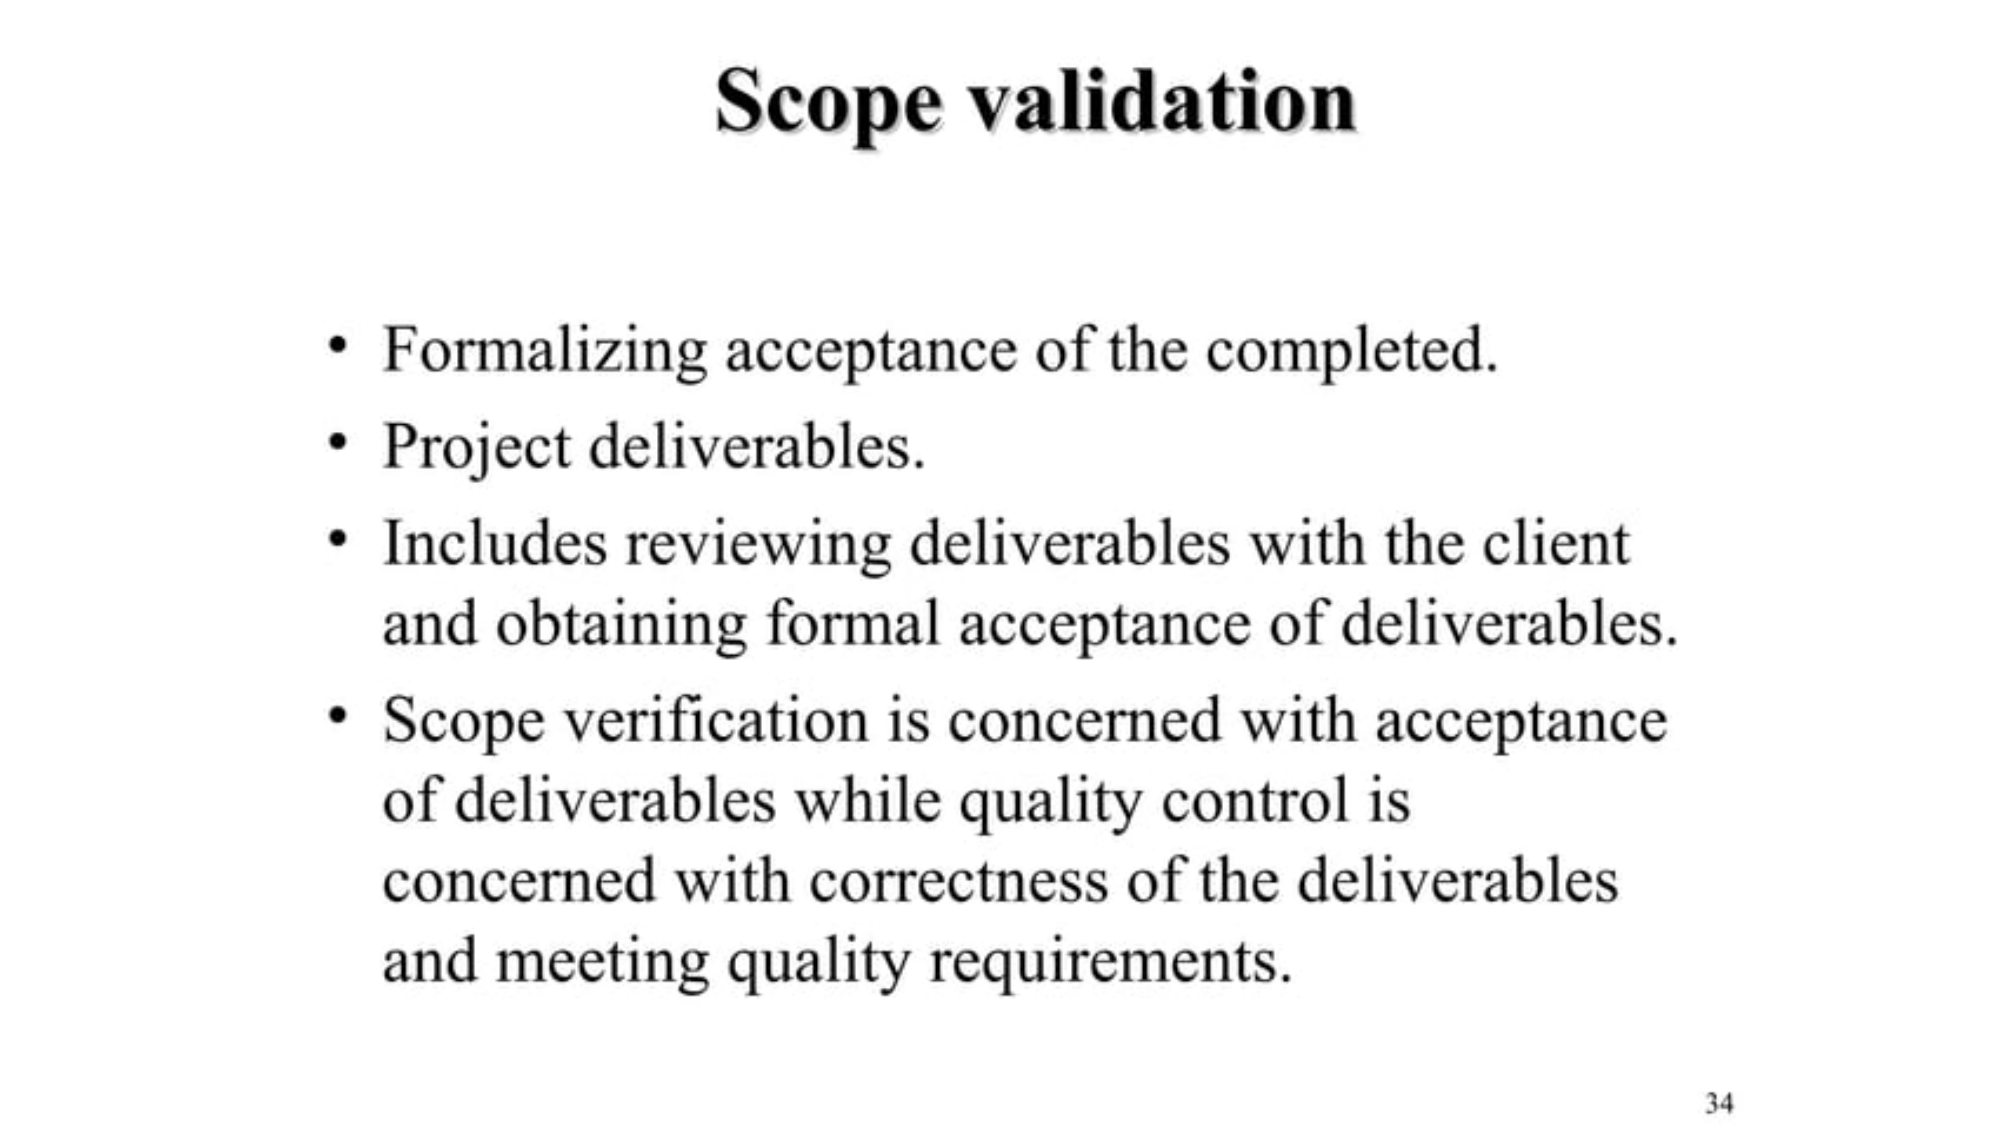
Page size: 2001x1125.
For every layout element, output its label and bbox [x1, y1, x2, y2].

picture [249, 0, 1750, 1125]
